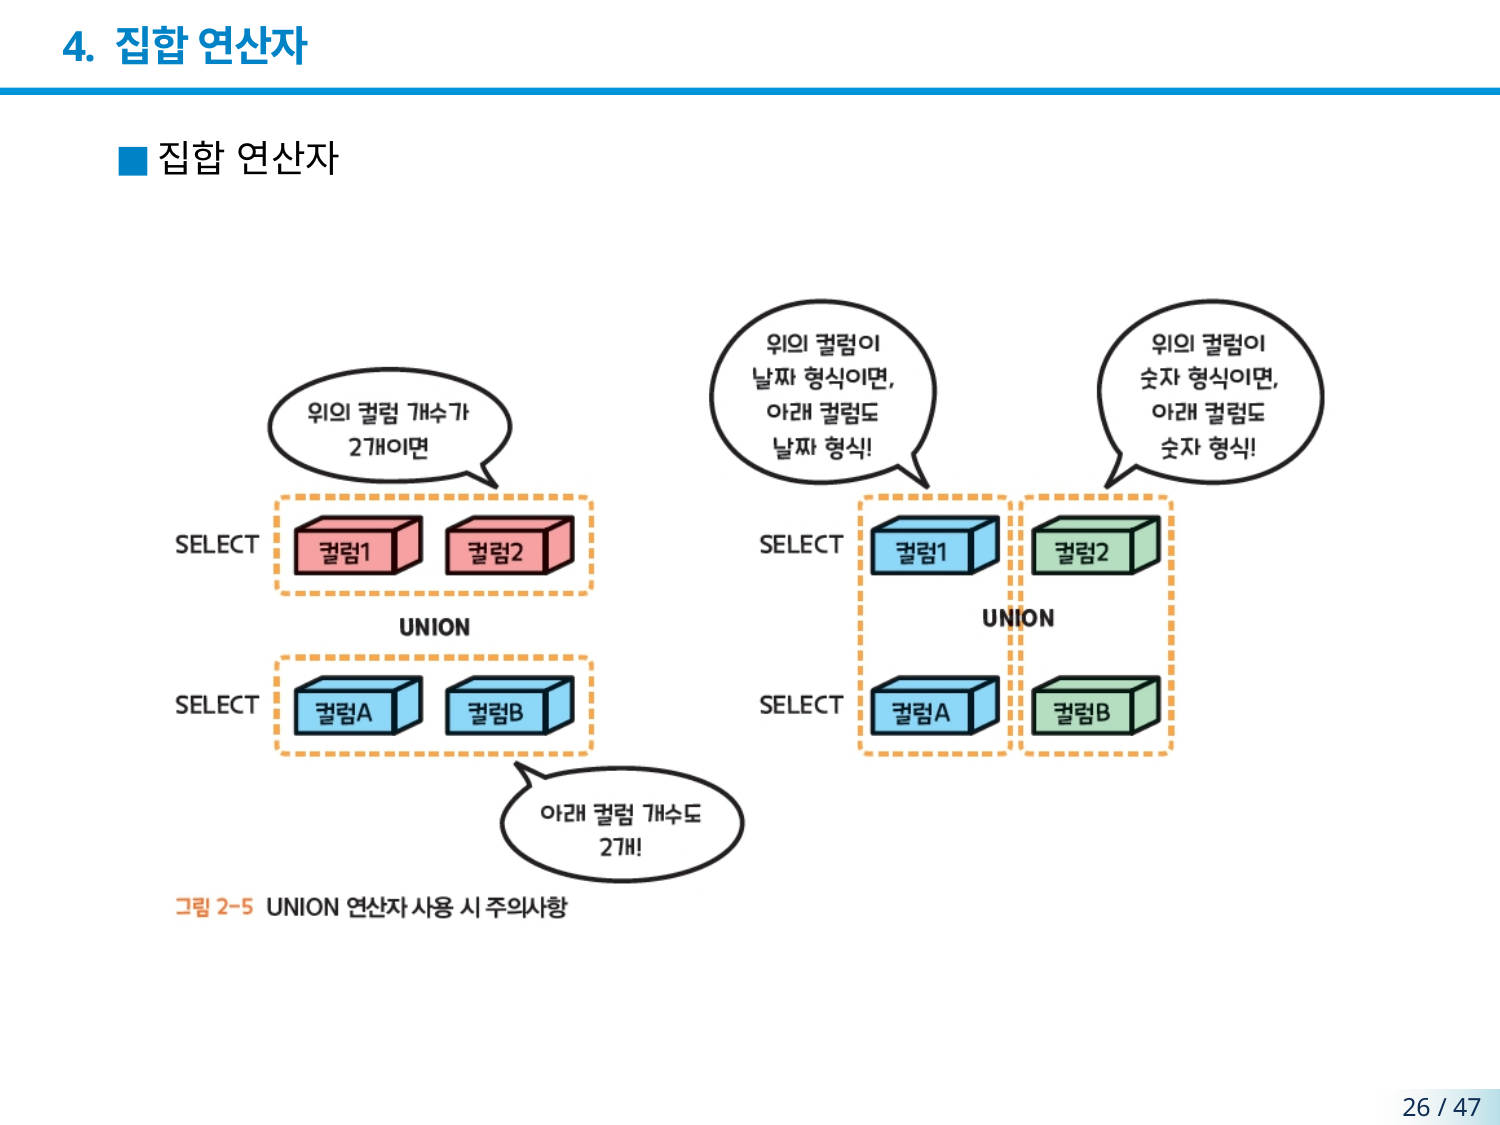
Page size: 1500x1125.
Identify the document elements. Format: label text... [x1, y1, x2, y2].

list 집합 연산자 [100, 127, 1459, 1050]
picture [165, 270, 1335, 925]
title 4. 집합 연산자 [47, 5, 1325, 84]
